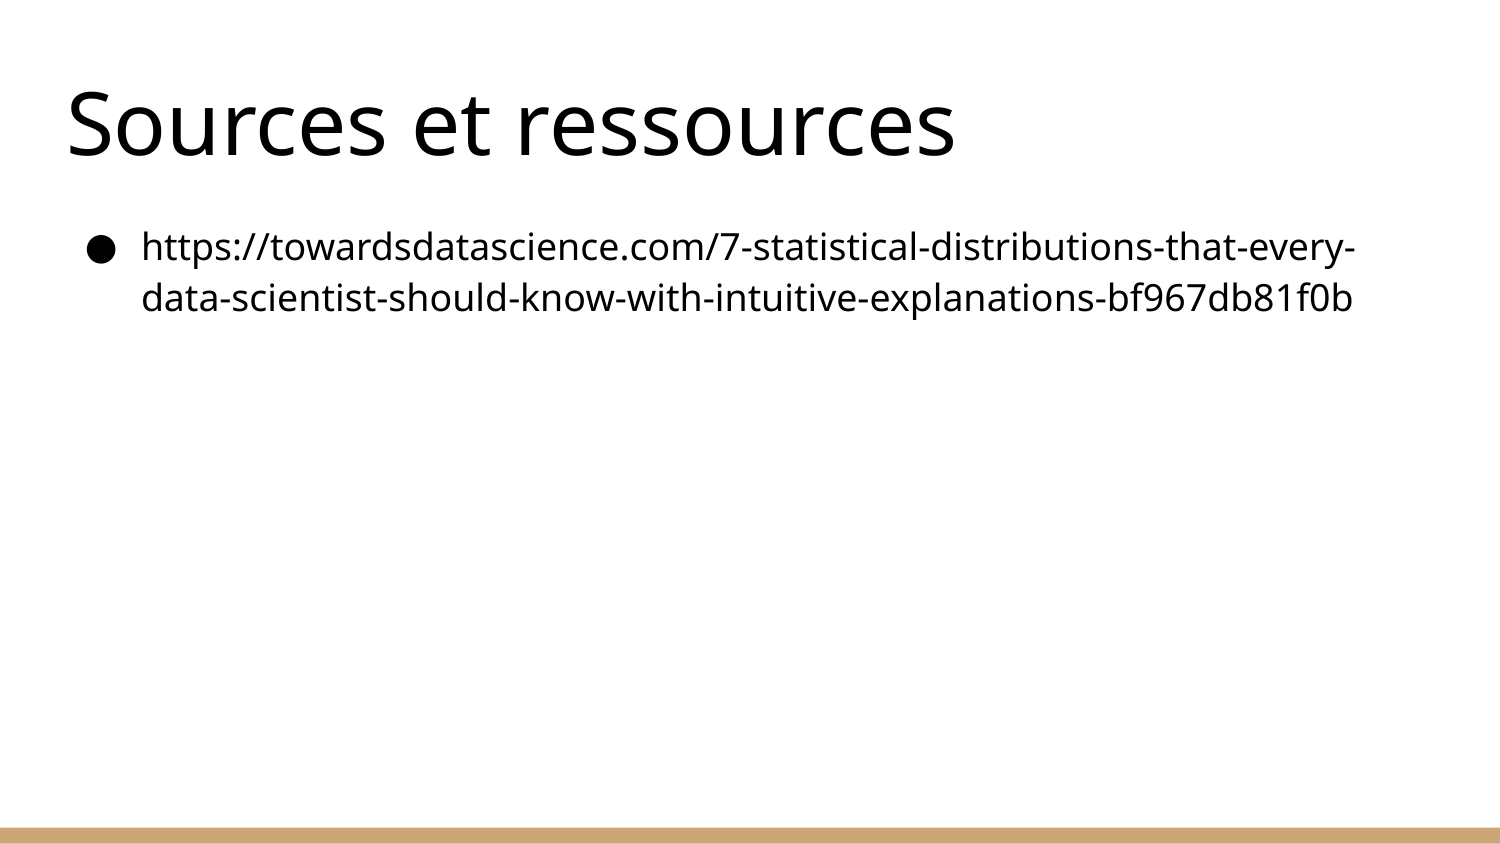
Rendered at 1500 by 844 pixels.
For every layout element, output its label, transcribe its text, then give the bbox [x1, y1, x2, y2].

list https://towardsdatascience.com/7-statistical-distributions-that-every-data-scientist-should-know-with-intuitive-explanations-bf967db81f0b [51, 200, 1449, 752]
title Sources et ressources [51, 51, 1449, 189]
